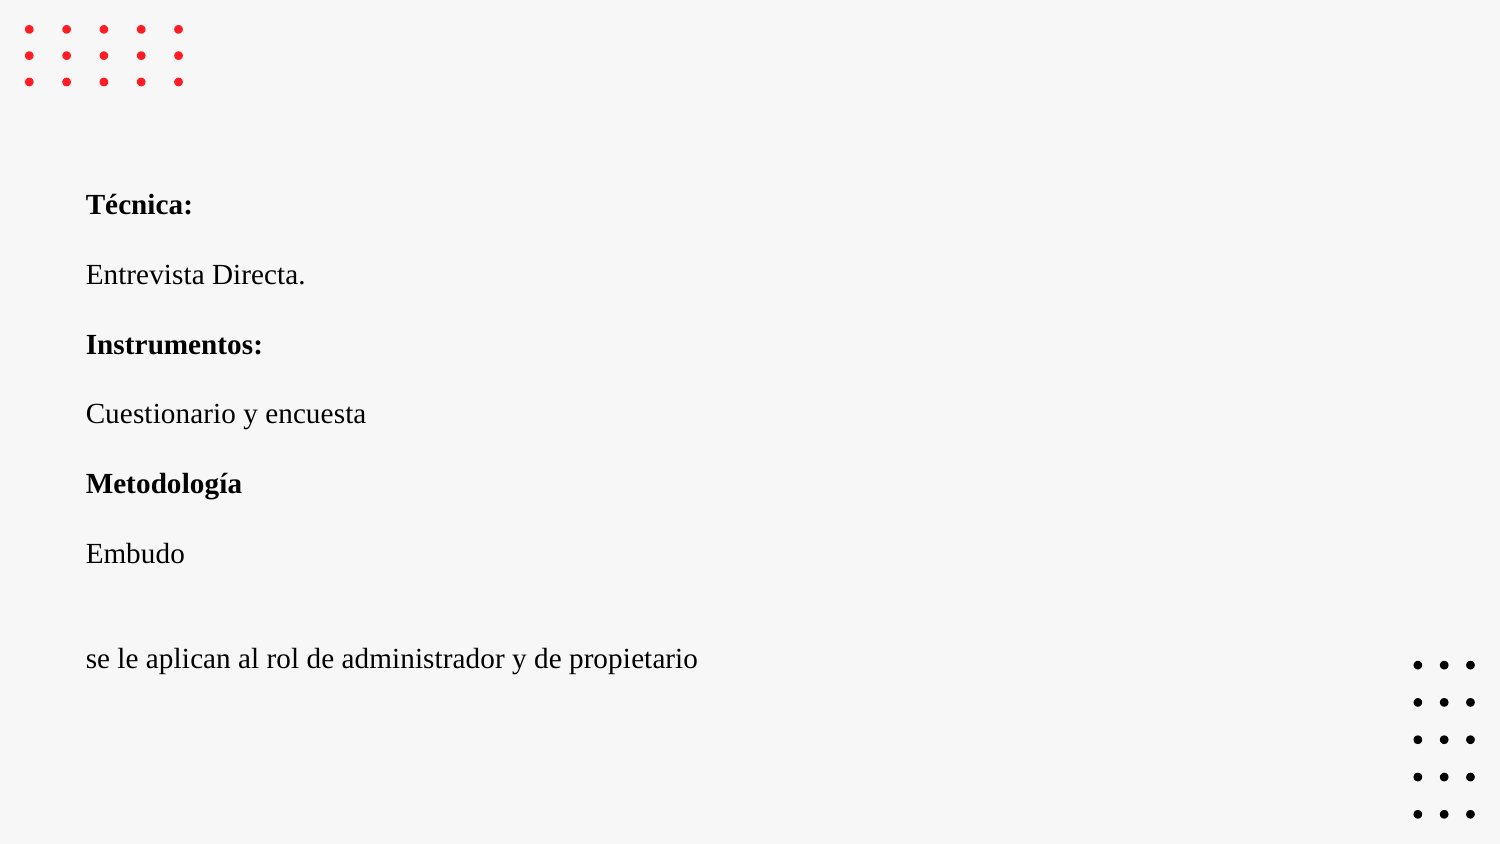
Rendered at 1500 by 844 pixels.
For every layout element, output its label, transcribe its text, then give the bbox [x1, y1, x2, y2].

subtitle Técnica: Entrevista Directa. Instrumentos: Cuestionario y encuesta Metodología Embudo se le aplican al rol de administrador y de propietario [70, 170, 1388, 750]
